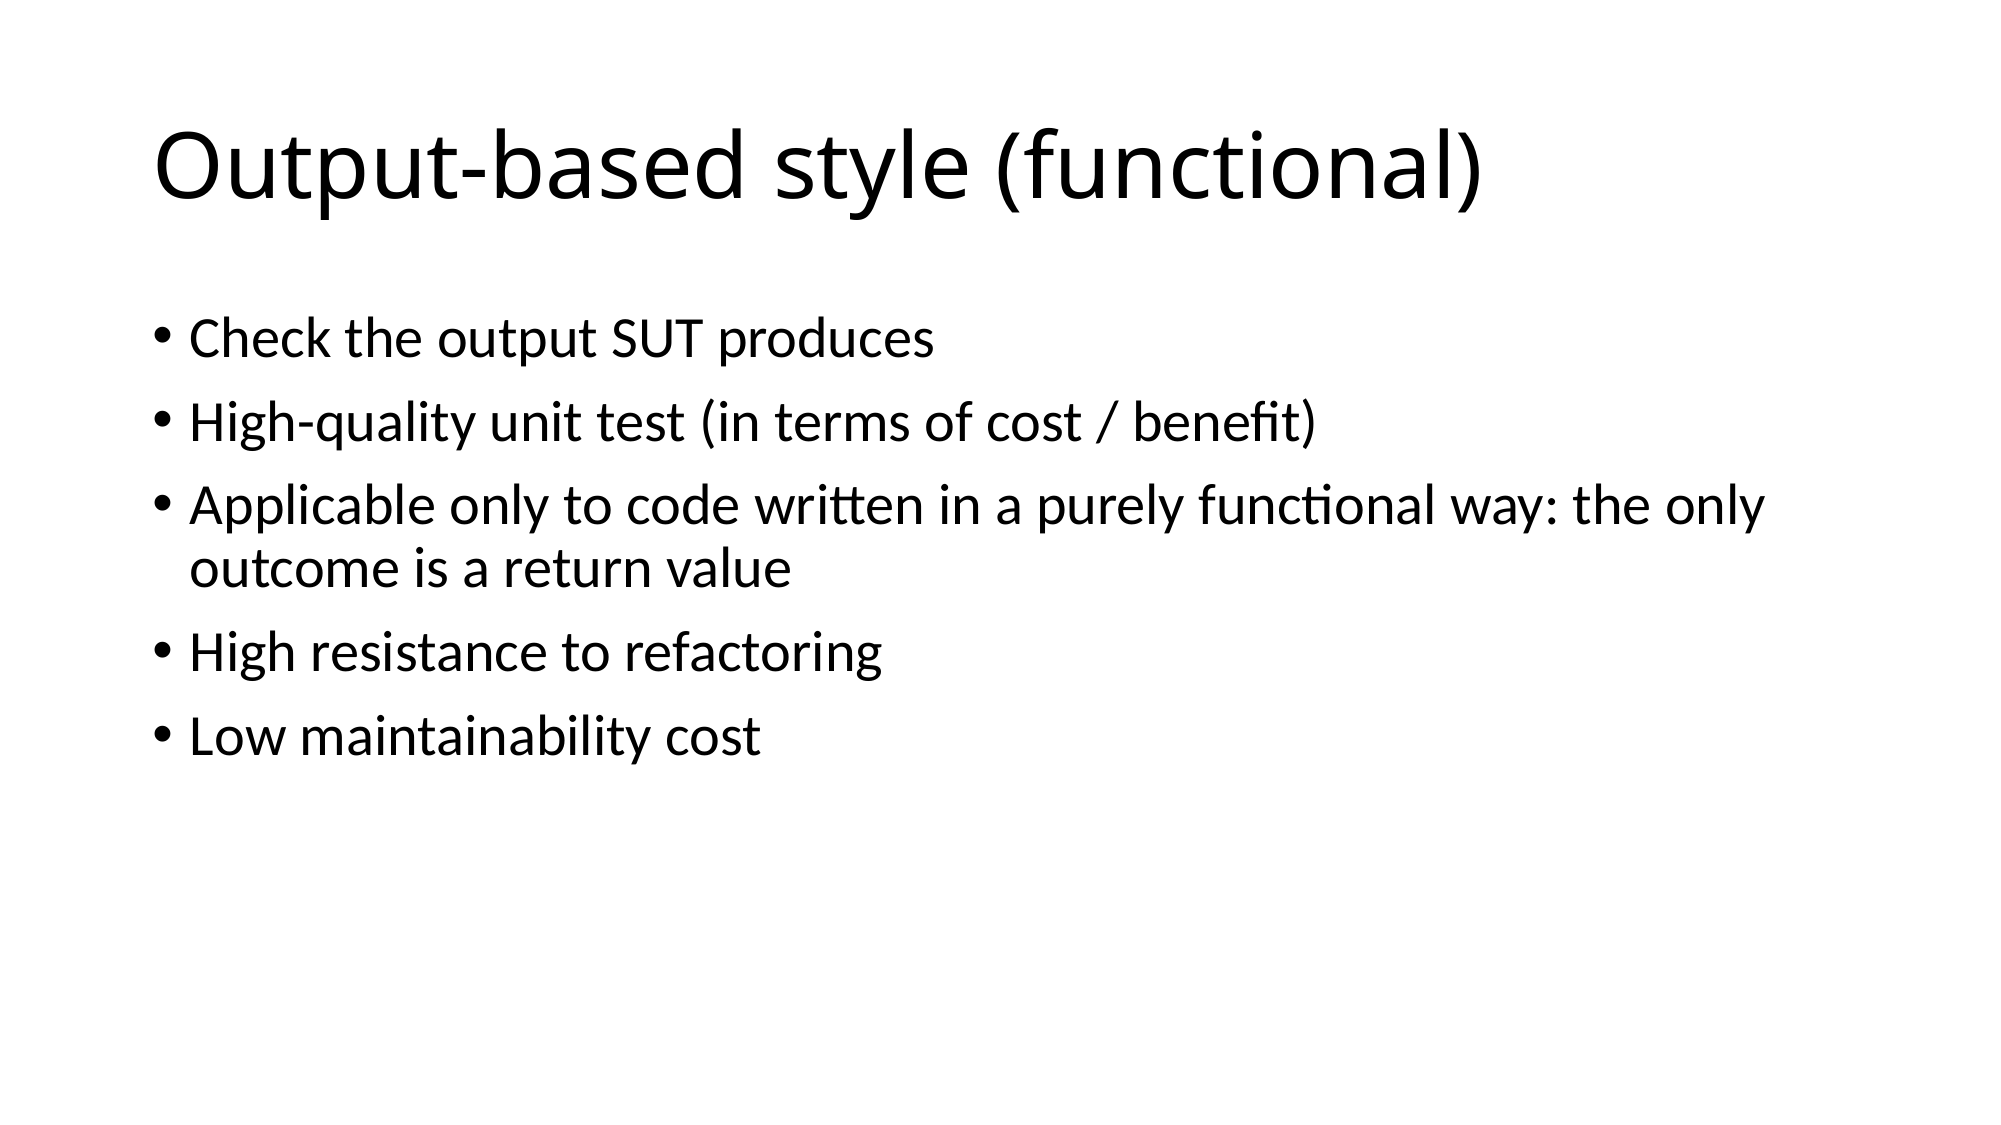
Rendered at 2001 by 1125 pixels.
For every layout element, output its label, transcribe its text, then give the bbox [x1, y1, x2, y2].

title Output-based style (functional) [137, 59, 1863, 278]
list Check the output SUT produces High-quality unit test (in terms of cost / benefit) Applicable only to code written in a purely functional way: the only outcome is a return value High resistance to refactoring Low maintainability cost [137, 299, 1863, 1014]
